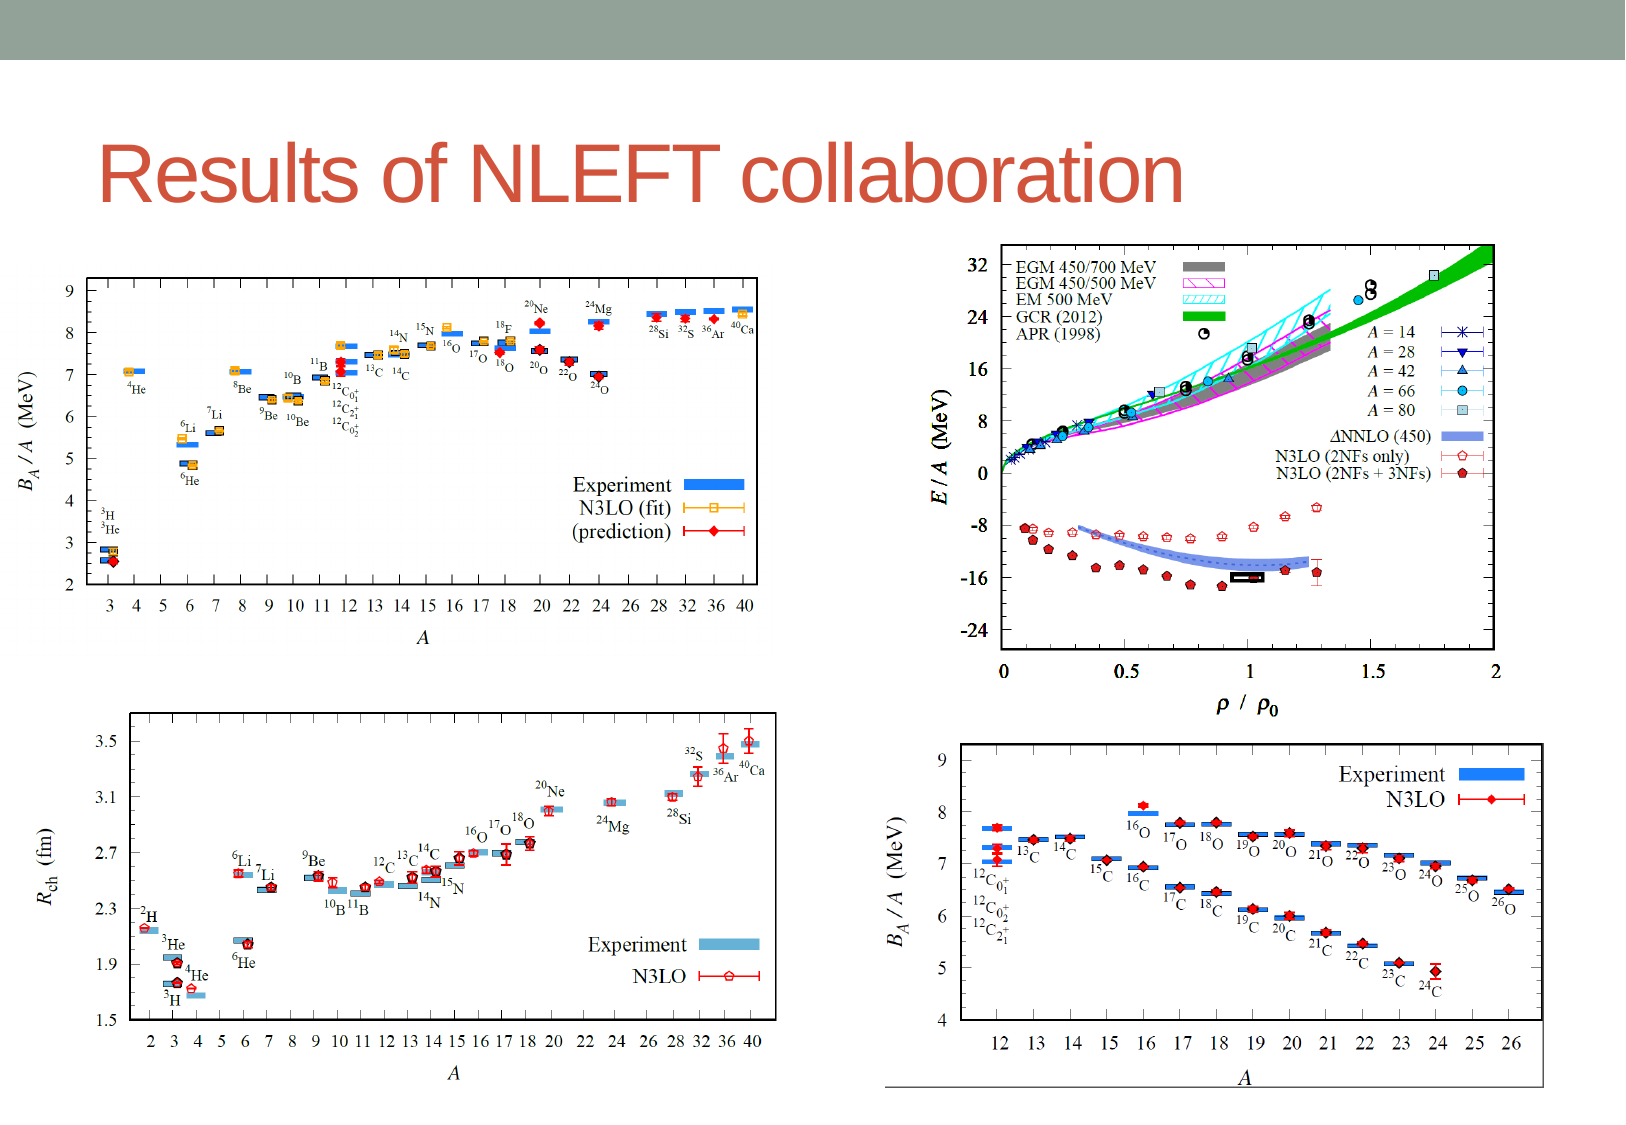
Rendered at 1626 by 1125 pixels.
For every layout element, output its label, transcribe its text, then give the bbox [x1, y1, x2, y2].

picture [917, 217, 1527, 734]
title Results of NLEFT collaboration [81, 87, 1544, 250]
picture [22, 687, 807, 1089]
picture [885, 743, 1544, 1089]
picture [2, 260, 773, 657]
